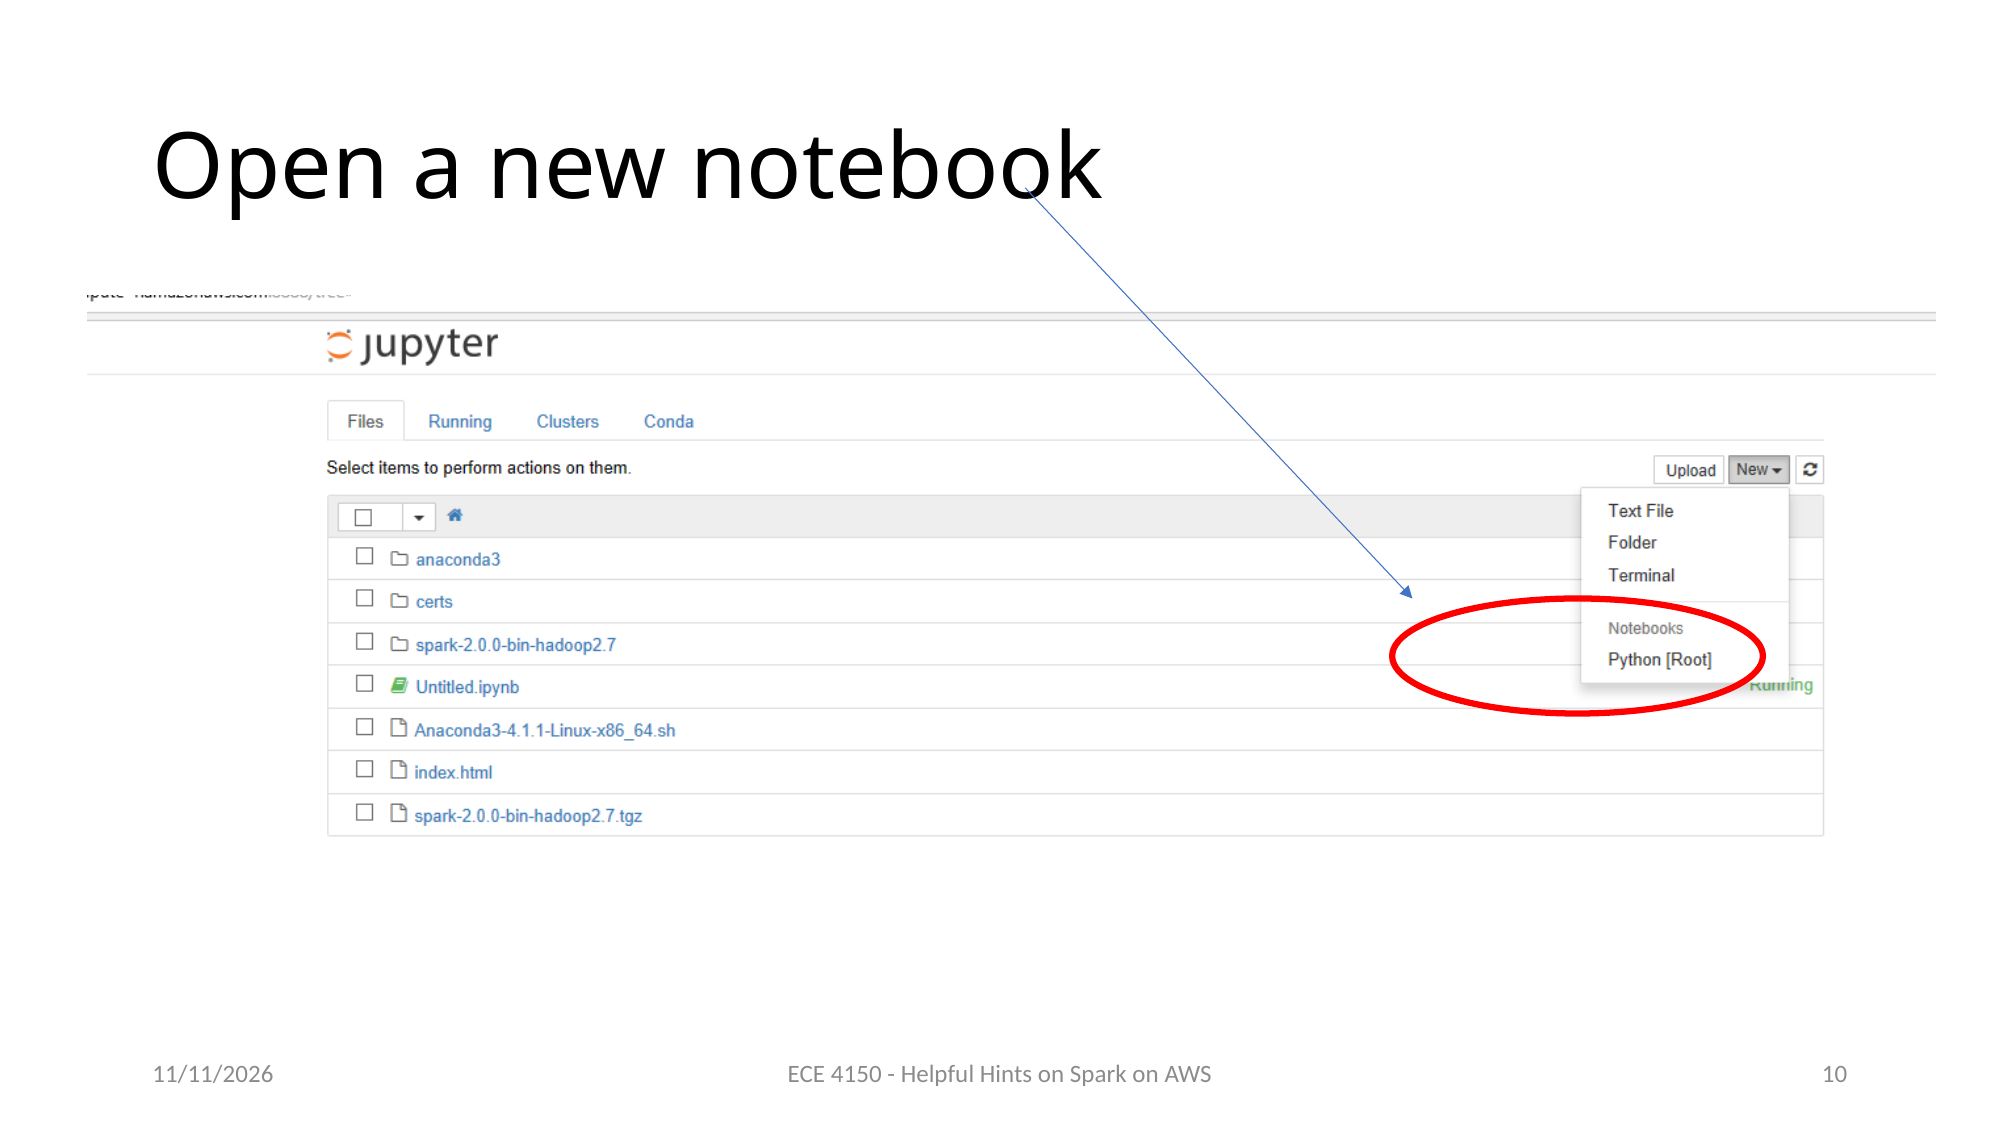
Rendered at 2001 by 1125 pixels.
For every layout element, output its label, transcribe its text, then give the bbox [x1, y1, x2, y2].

footer ECE 4150 - Helpful Hints on Spark on AWS [662, 1042, 1338, 1103]
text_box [1025, 187, 1413, 599]
picture [87, 295, 1936, 947]
title Open a new notebook [137, 59, 1863, 278]
slide_number 10 [1412, 1042, 1863, 1103]
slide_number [137, 1042, 588, 1103]
